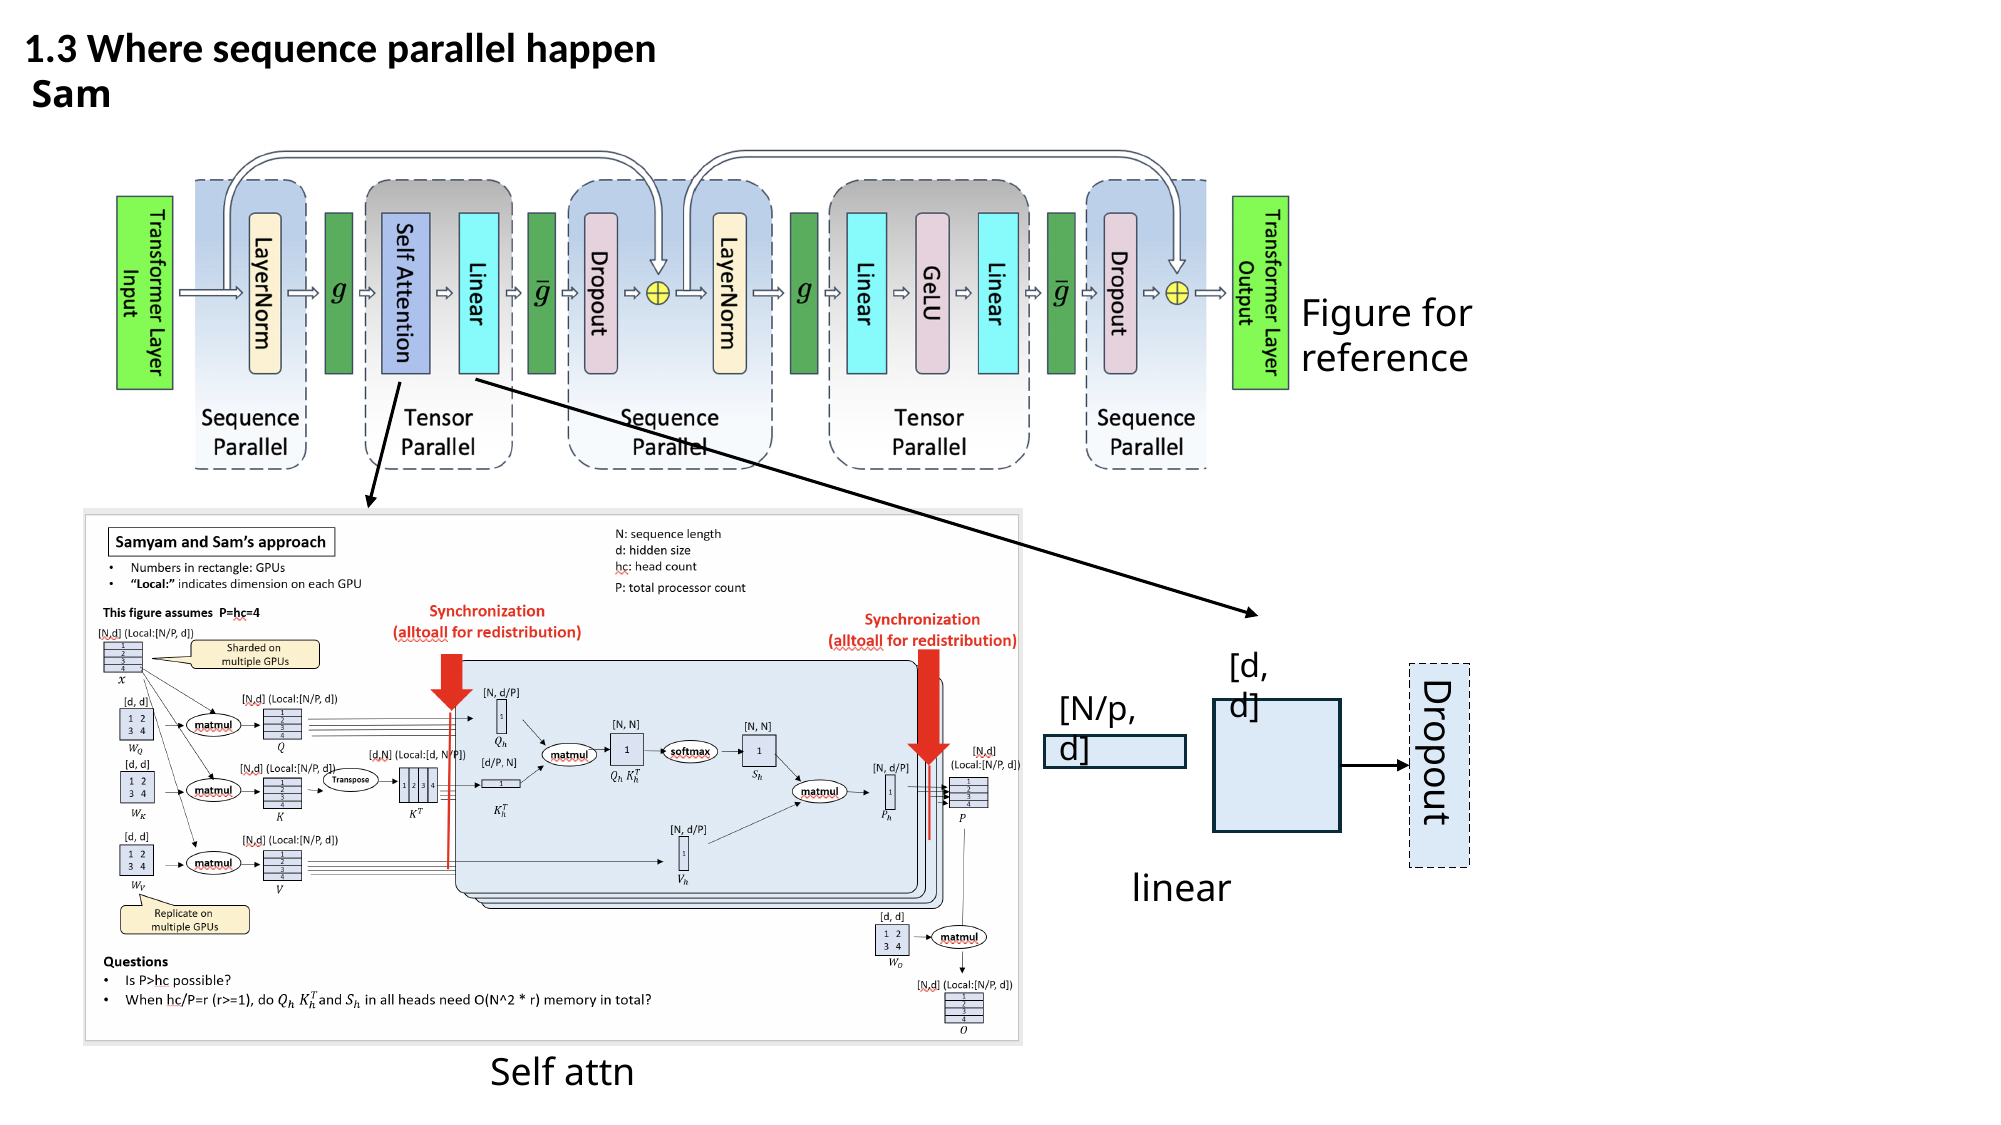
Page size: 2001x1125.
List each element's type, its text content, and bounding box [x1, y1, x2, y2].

text_box [d, d] [1213, 637, 1324, 732]
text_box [367, 381, 401, 509]
text_box 1.3 Where sequence parallel happen [8, 12, 685, 78]
text_box linear [1116, 856, 1278, 917]
text_box Dropout [1409, 663, 1470, 868]
text_box Figure for reference [1304, 281, 1653, 387]
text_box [474, 378, 1259, 617]
picture [82, 507, 1023, 1046]
text_box Sam [16, 62, 217, 123]
text_box Self attn [475, 1046, 698, 1100]
text_box [1212, 698, 1342, 833]
picture [83, 125, 1304, 489]
text_box [N/p, d] [1044, 680, 1190, 775]
